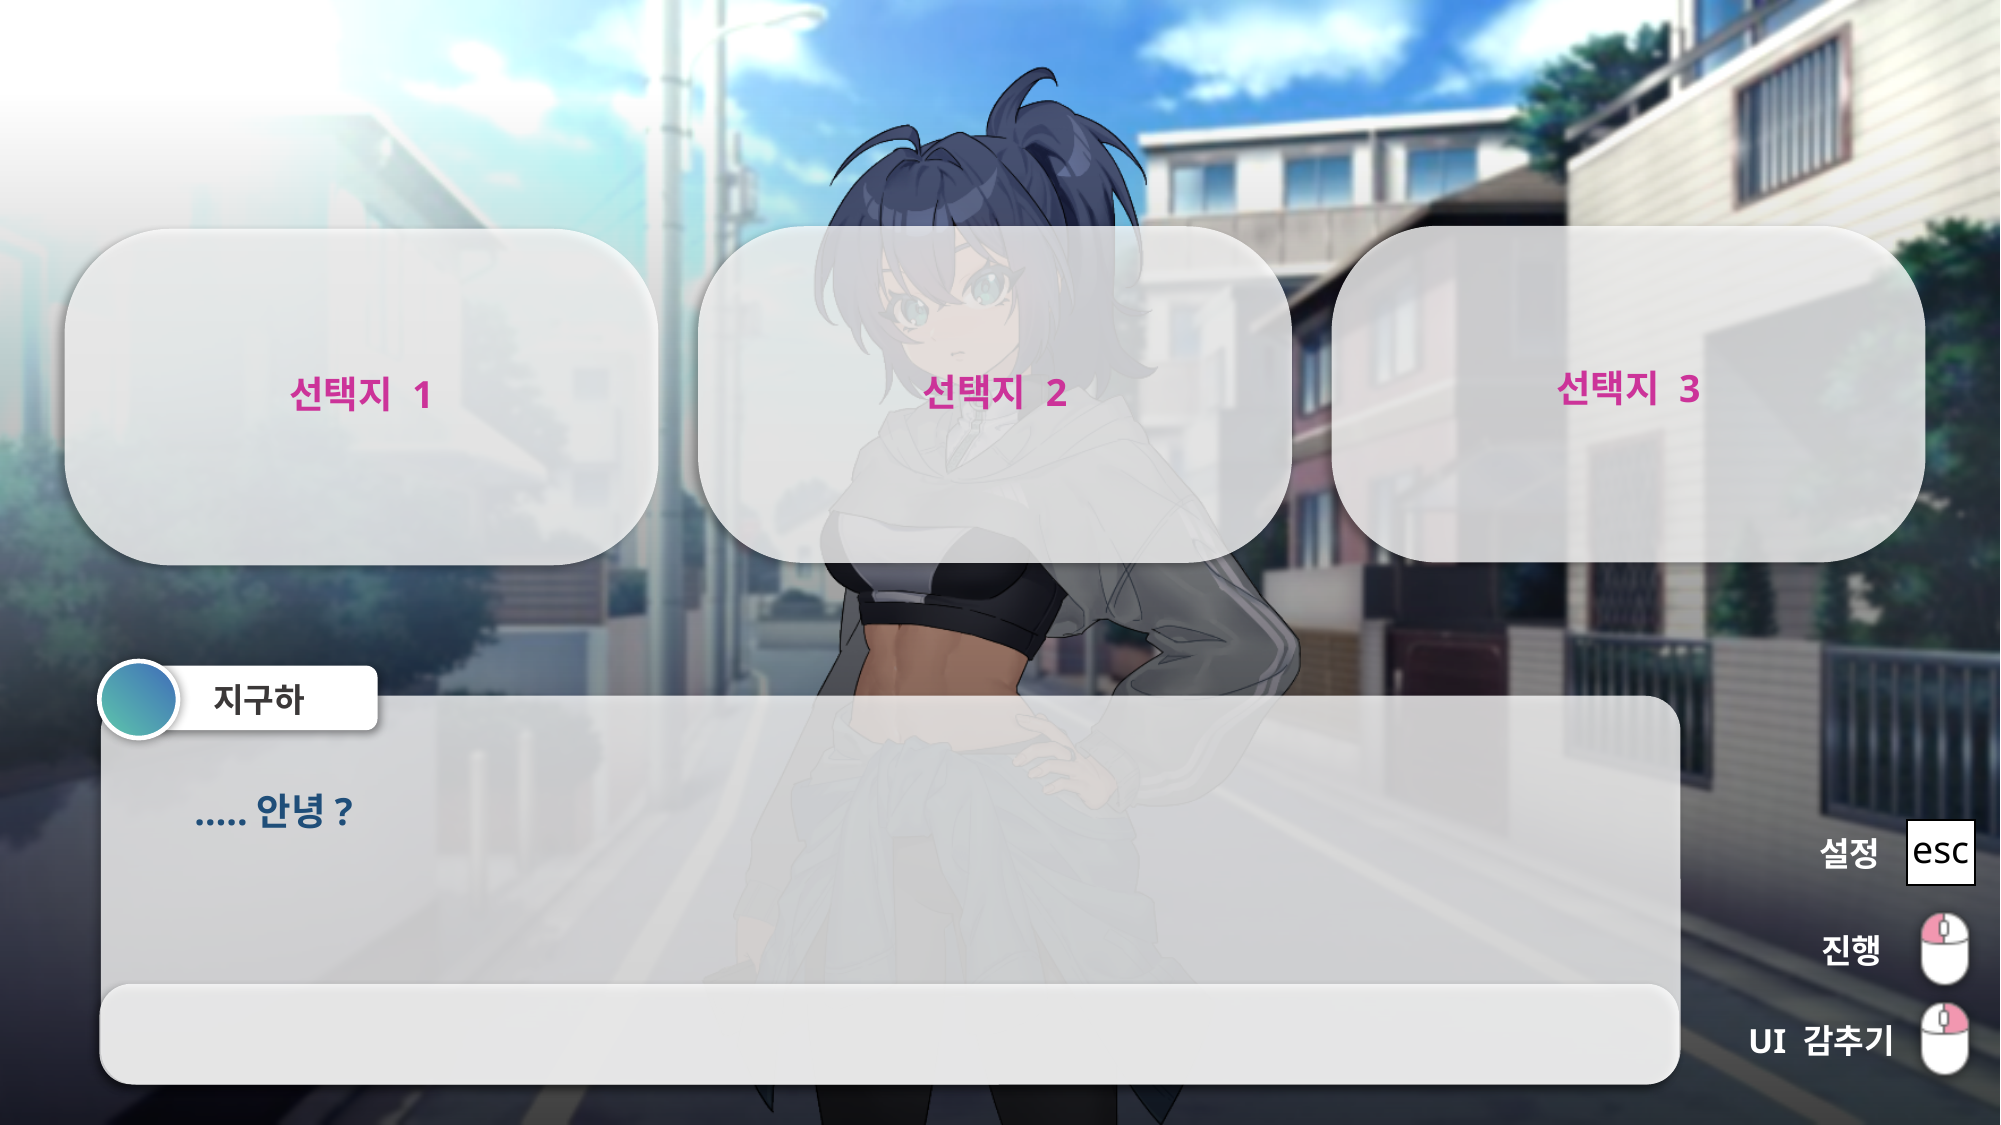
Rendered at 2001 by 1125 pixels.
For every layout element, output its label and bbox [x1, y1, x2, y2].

text_box [99, 660, 427, 739]
text_box [1898, 818, 1984, 885]
picture [0, 0, 2000, 1125]
